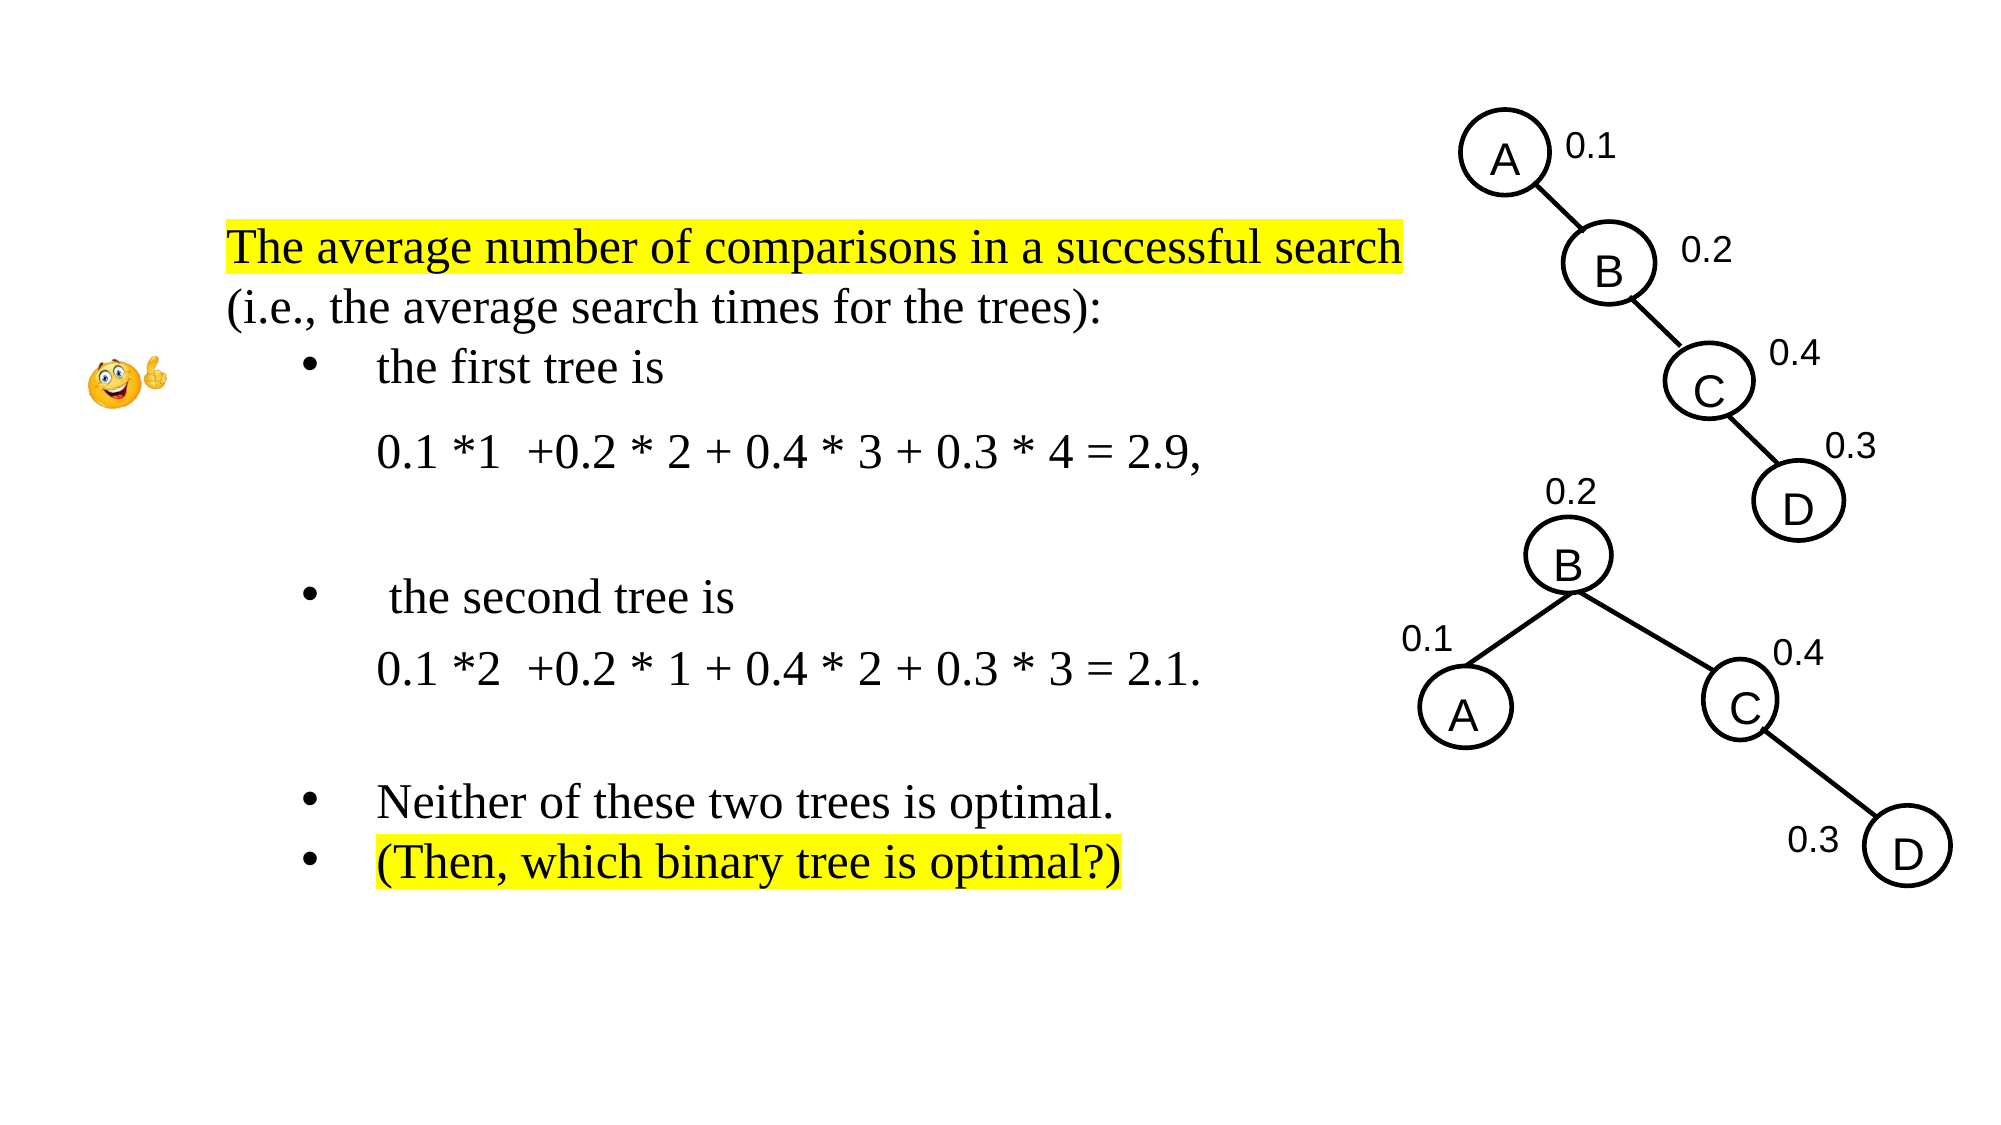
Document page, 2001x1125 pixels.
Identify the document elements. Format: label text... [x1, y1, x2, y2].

text_box 0.1 [1386, 606, 1465, 666]
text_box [1727, 415, 1780, 465]
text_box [1761, 728, 1877, 818]
text_box 0.4 [1757, 620, 1840, 680]
text_box C [1703, 659, 1778, 741]
text_box The average number of comparisons in a successful search (i.e., the average search times for the trees): the first tree is 0.1 *1 +0.2 * 2 + 0.4 * 3 + 0.3 * 4 = 2.9, the second tree is 0.1 *2 +0.2 * 1 + 0.4 * 2 + 0.3 * 3 = 2.1. Neither of these two trees is optimal. (Then, which binary tree is optimal?) [211, 85, 1441, 896]
text_box 0.3 [1772, 818, 1855, 868]
text_box B [1525, 520, 1612, 593]
text_box 0.1 [1550, 113, 1632, 174]
text_box 0.2 [1666, 218, 1748, 278]
text_box C [1664, 342, 1754, 419]
text_box D [1864, 805, 1951, 886]
text_box B [1563, 221, 1656, 305]
picture [82, 347, 172, 415]
text_box 0.2 [1530, 459, 1613, 520]
text_box D [1753, 460, 1844, 541]
text_box A [1460, 109, 1550, 196]
text_box 0.3 [1809, 413, 1892, 474]
text_box A [1419, 666, 1512, 748]
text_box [1533, 182, 1585, 232]
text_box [1629, 296, 1681, 347]
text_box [1465, 592, 1572, 667]
text_box 0.4 [1754, 320, 1836, 380]
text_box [1577, 591, 1715, 671]
